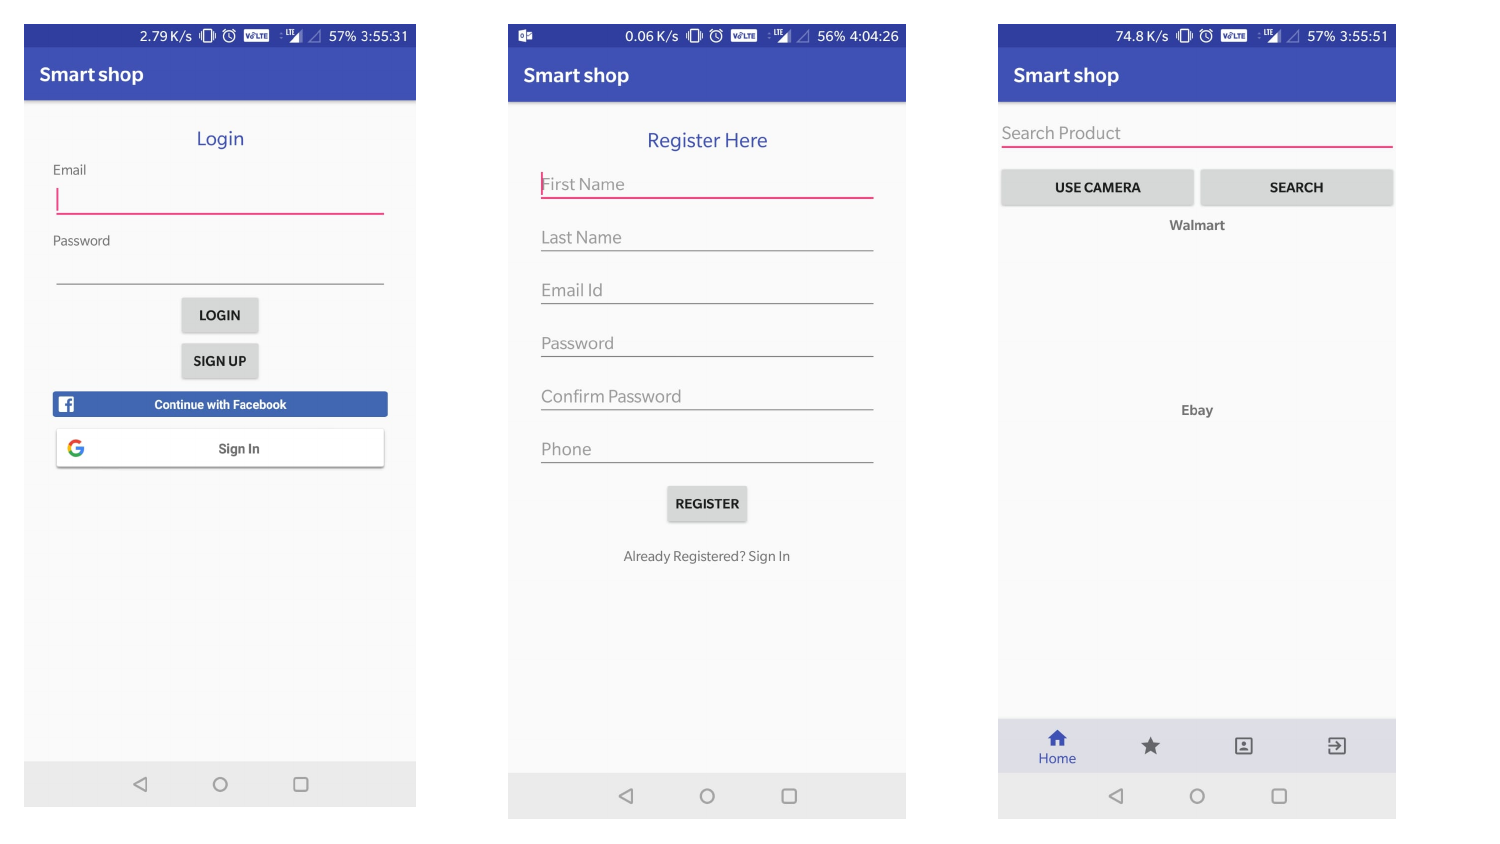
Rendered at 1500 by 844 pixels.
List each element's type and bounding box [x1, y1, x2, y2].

picture [24, 24, 417, 808]
picture [998, 24, 1396, 819]
picture [508, 24, 906, 819]
